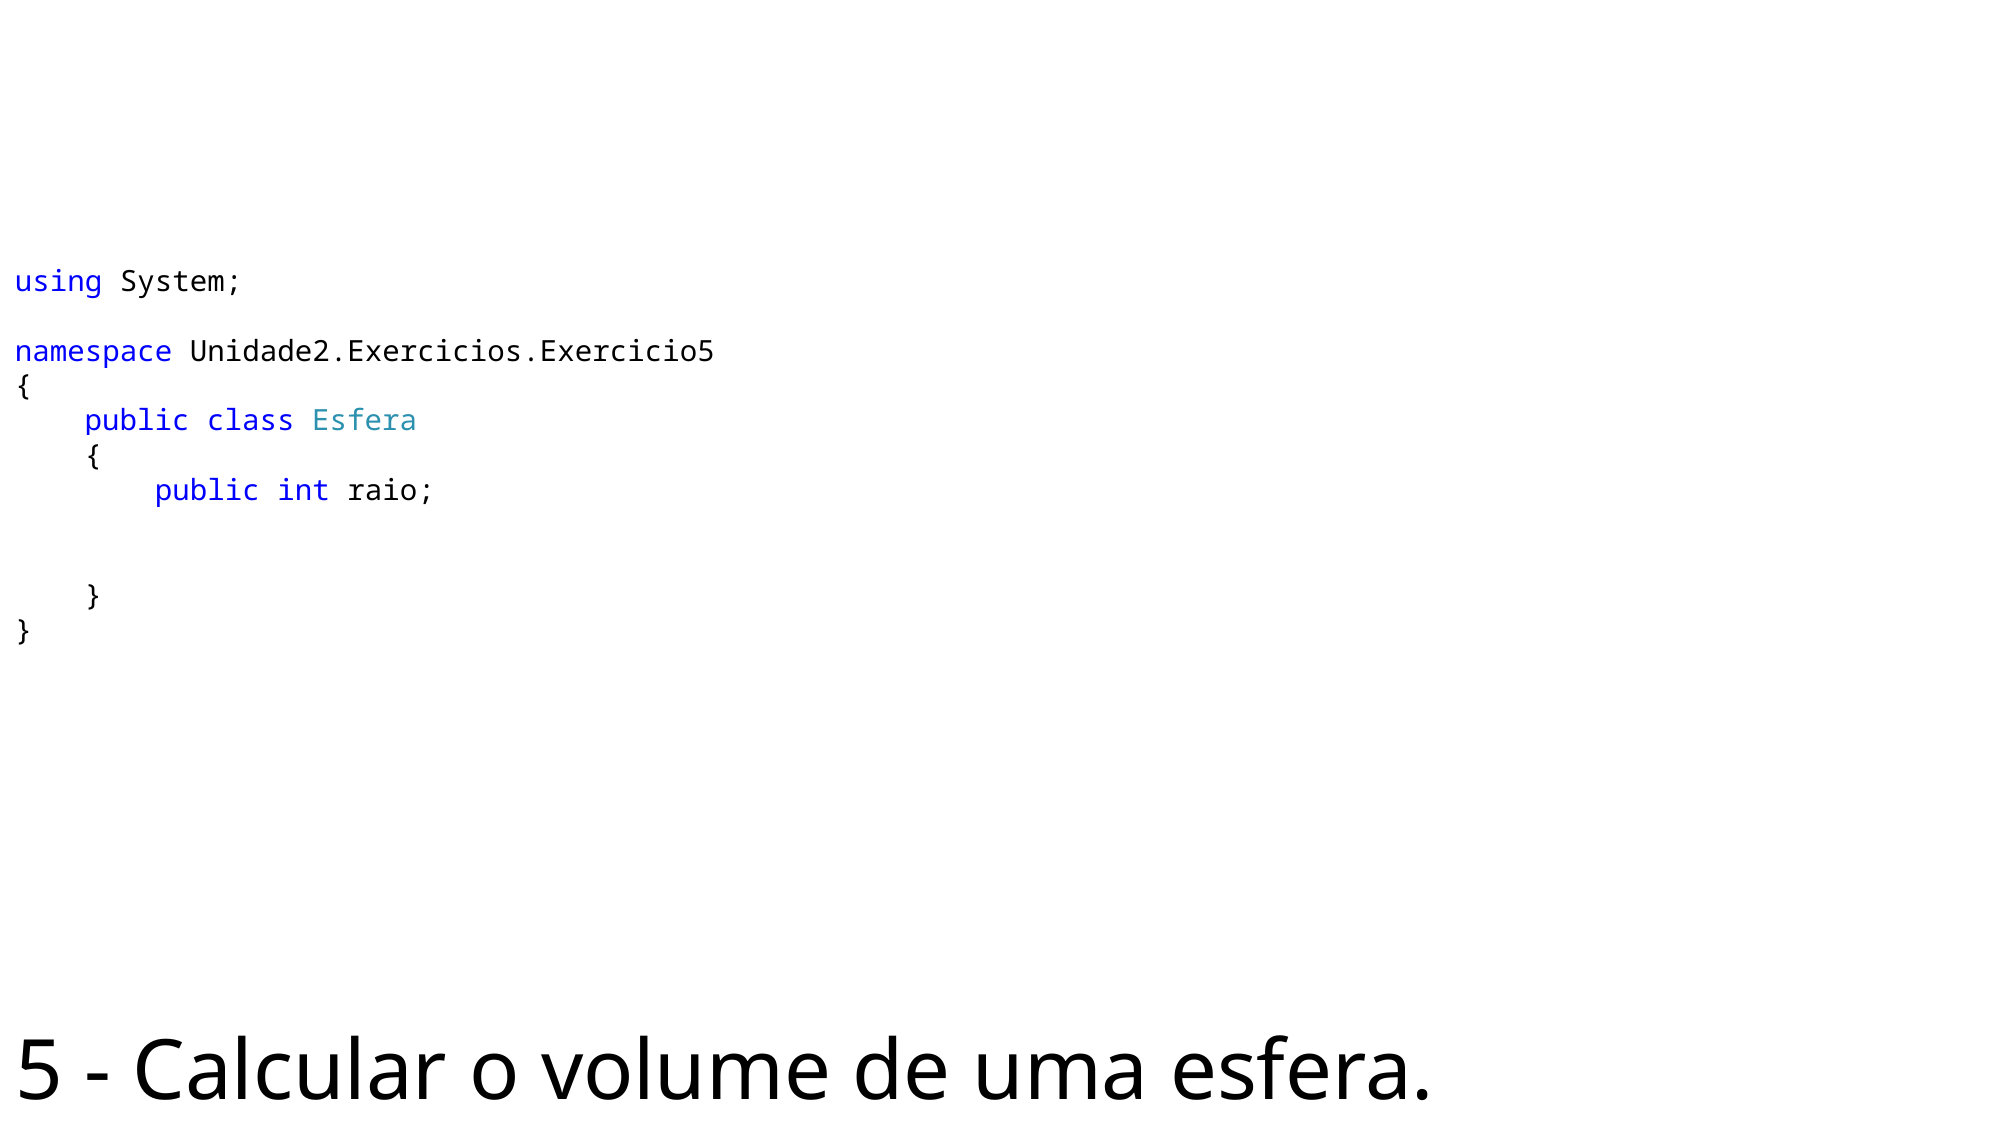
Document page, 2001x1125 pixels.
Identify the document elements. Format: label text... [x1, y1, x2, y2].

text_box using System; namespace Unidade2.Exercicios.Exercicio5 { public class Esfera { public int raio; } } [0, 254, 977, 654]
title 5 - Calcular o volume de uma esfera. [0, 1017, 2000, 1125]
